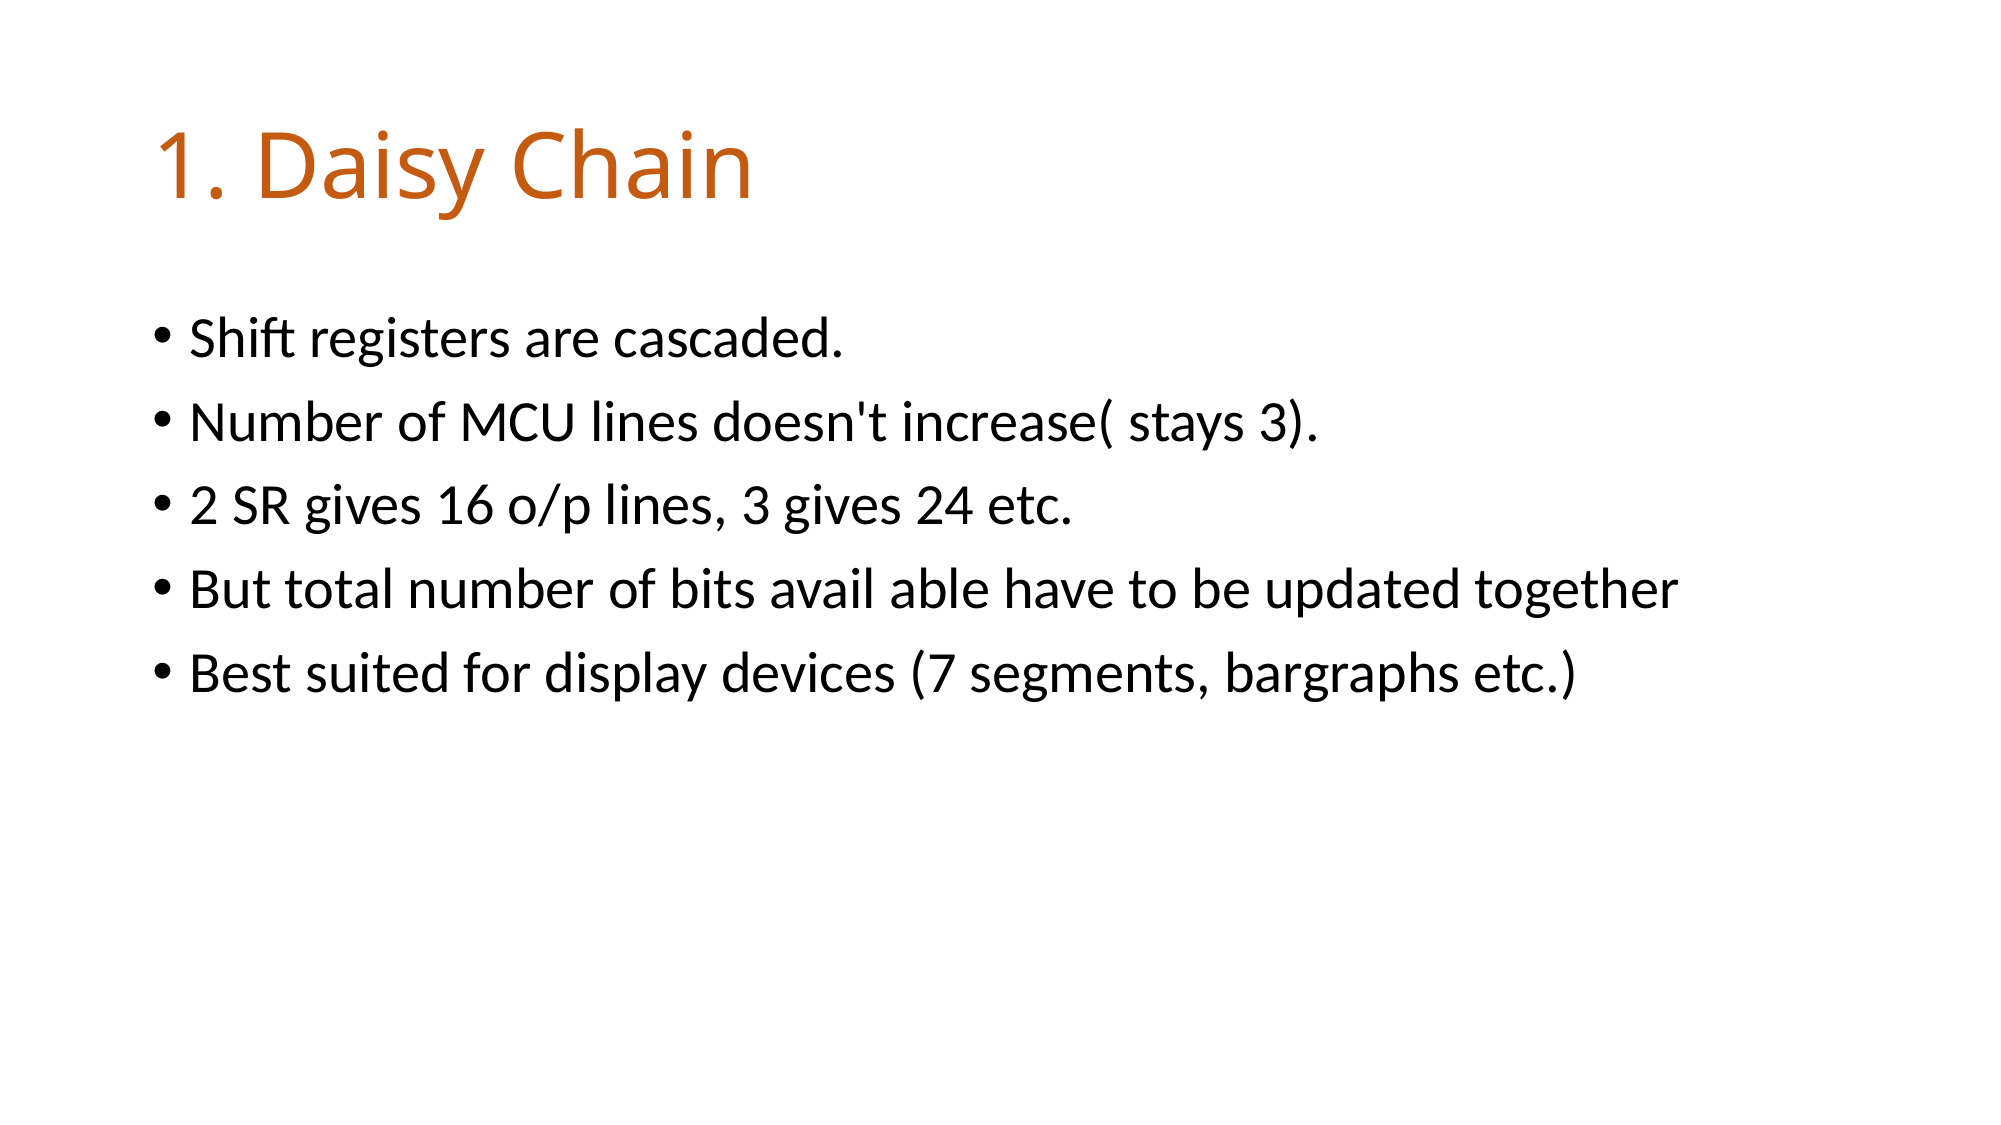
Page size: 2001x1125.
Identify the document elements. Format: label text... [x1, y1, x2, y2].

list Shift registers are cascaded. Number of MCU lines doesn't increase( stays 3). 2 SR gives 16 o/p lines, 3 gives 24 etc. But total number of bits avail able have to be updated together Best suited for display devices (7 segments, bargraphs etc.) [137, 299, 1863, 1014]
title 1. Daisy Chain [137, 59, 1863, 278]
